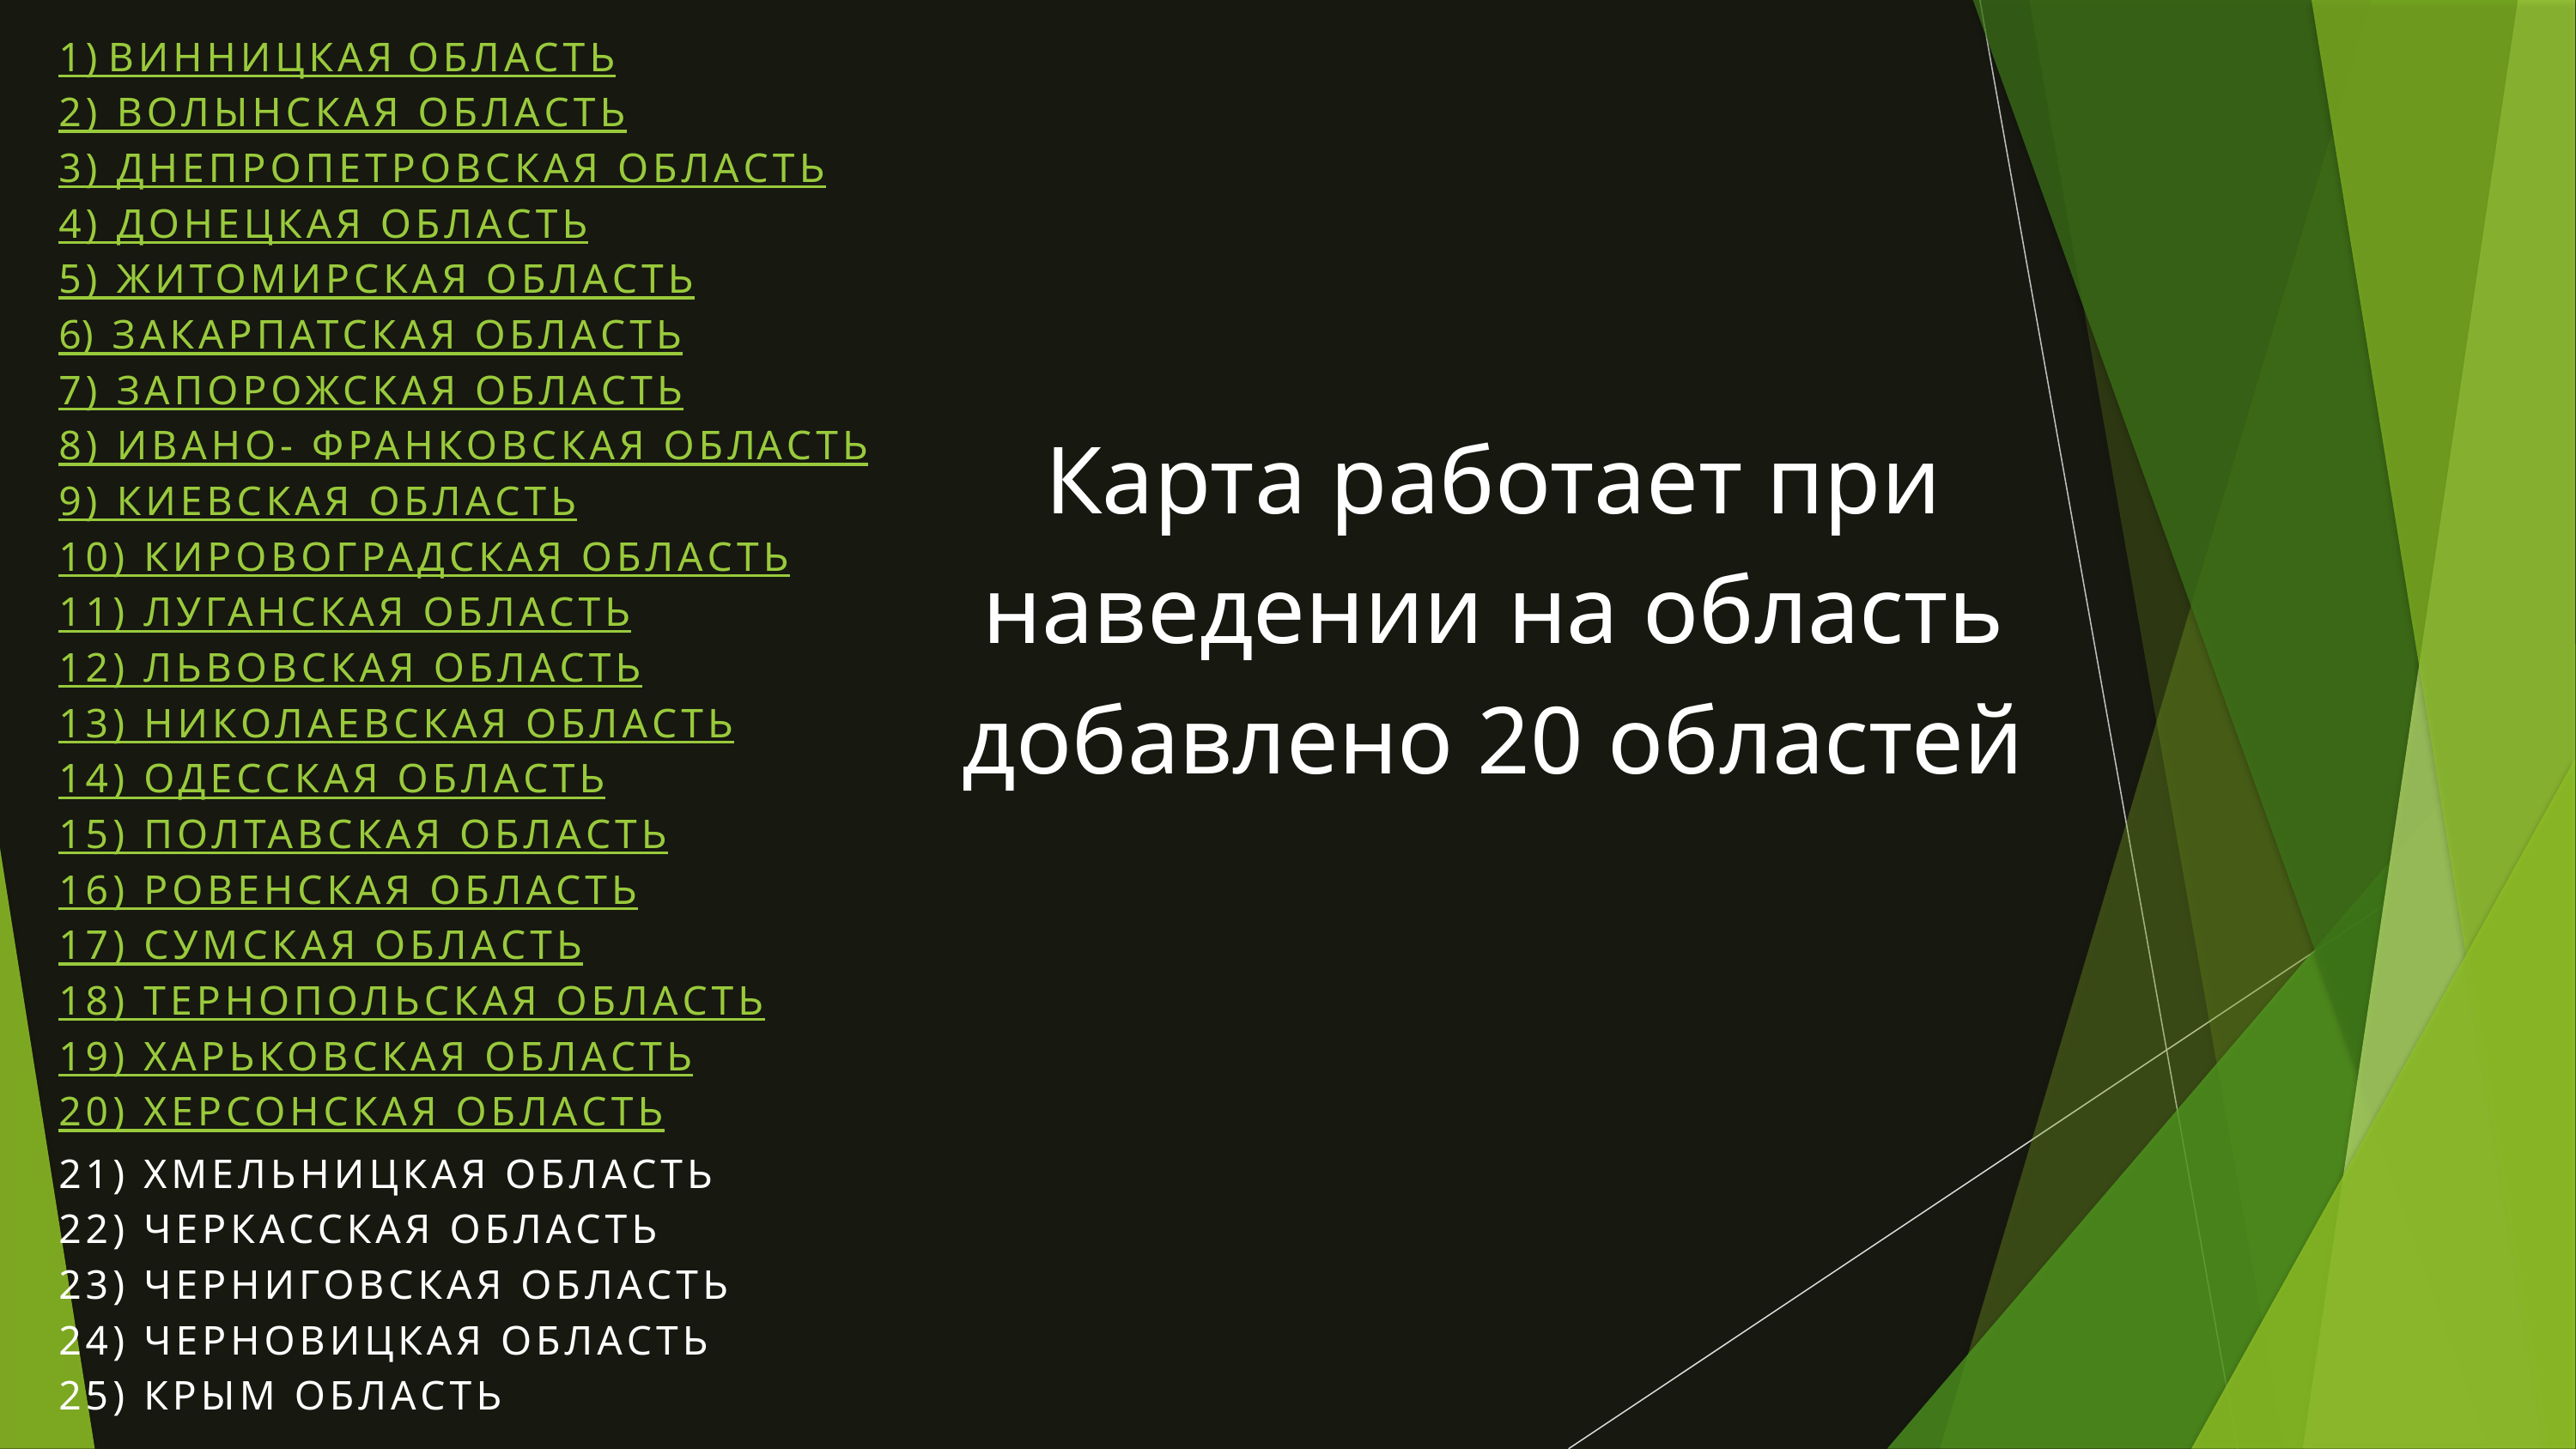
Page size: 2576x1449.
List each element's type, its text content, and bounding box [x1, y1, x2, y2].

text_box Карта работает при наведении на область добавлено 20 областей [858, 402, 2129, 792]
text_box 1) ВИННИЦКАЯ ОБЛАСТЬ 2) ВОЛЫНСКАЯ ОБЛАСТЬ 3) ДНЕПРОПЕТРОВСКАЯ ОБЛАСТЬ 4) ДОНЕЦКАЯ ОБЛАСТЬ 5) ЖИТОМИРСКАЯ ОБЛАСТЬ 6) ЗАКАРПАТСКАЯ ОБЛАСТЬ 7) ЗАПОРОЖСКАЯ ОБЛАСТЬ 8) ИВАНО- ФРАНКОВСКАЯ ОБЛАСТЬ 9) КИЕВСКАЯ ОБЛАСТЬ 10) КИРОВОГРАДСКАЯ ОБЛАСТЬ 11) ЛУГАНСКАЯ ОБЛАСТЬ 12) ЛЬВОВСКАЯ ОБЛАСТЬ 13) НИКОЛАЕВСКАЯ ОБЛАСТЬ 14) ОДЕССКАЯ ОБЛАСТЬ 15) ПОЛТАВСКАЯ ОБЛАСТЬ 16) РОВЕНСКАЯ ОБЛАСТЬ 17) СУМСКАЯ ОБЛАСТЬ 18) ТЕРНОПОЛЬСКАЯ ОБЛАСТЬ 19) ХАРЬКОВСКАЯ ОБЛАСТЬ 20) ХЕРСОНСКАЯ ОБЛАСТЬ 21) ХМЕЛЬНИЦКАЯ ОБЛАСТЬ 22) ЧЕРКАССКАЯ ОБЛАСТЬ 23) ЧЕРНИГОВСКАЯ ОБЛАСТЬ 24) ЧЕРНОВИЦКАЯ ОБЛАСТЬ 25) КРЫМ ОБЛАСТЬ [0, 30, 1216, 1419]
